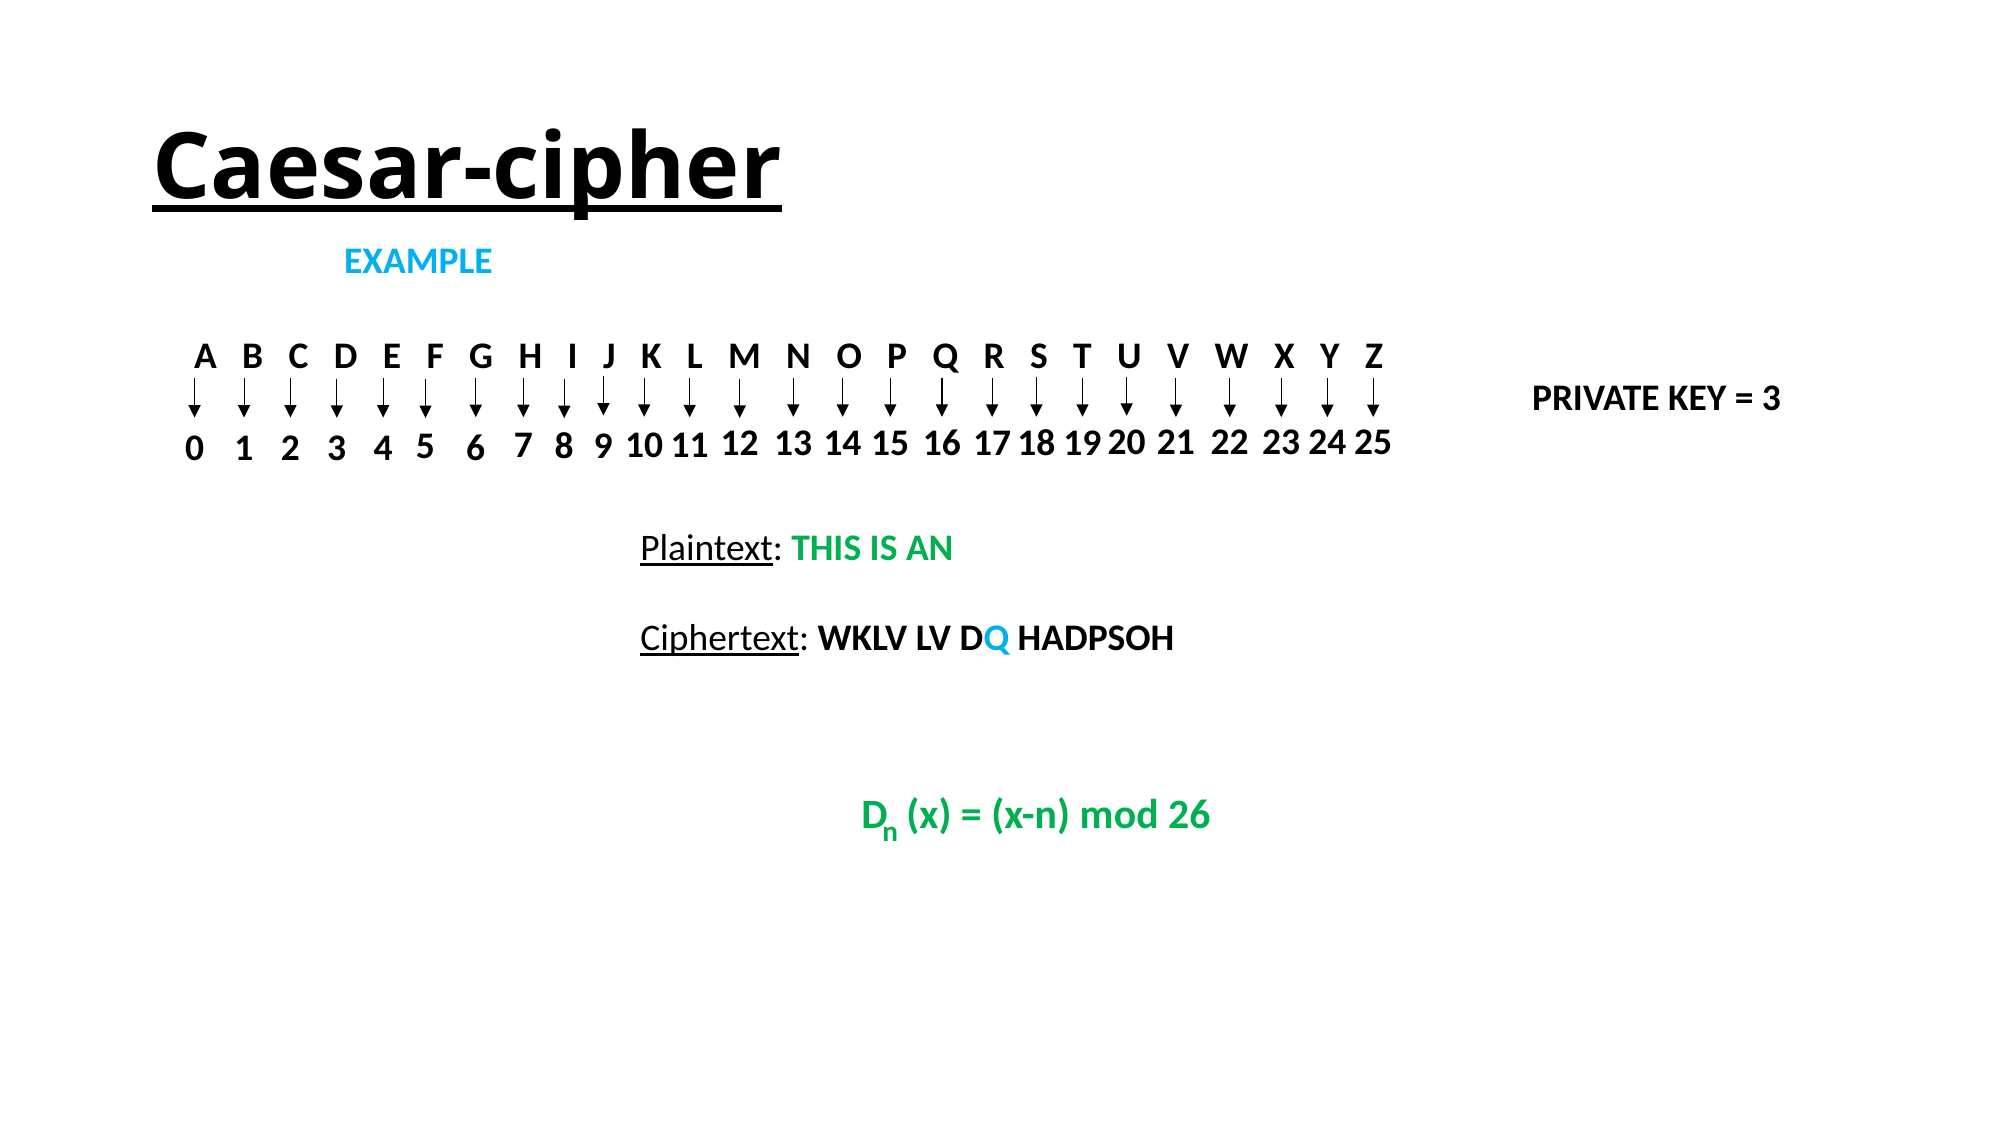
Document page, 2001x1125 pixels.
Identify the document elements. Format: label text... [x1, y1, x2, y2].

text_box 14 [808, 410, 856, 471]
text_box 9 [578, 413, 628, 474]
text_box 3 [312, 416, 358, 476]
text_box 15 [856, 410, 908, 471]
text_box D (x) = (x-n) mod 26 [846, 779, 1226, 844]
text_box 0 [170, 415, 219, 476]
text_box 19 [1048, 410, 1117, 471]
text_box Plaintext: THIS IS AN Ciphertext: WKLV LV DQ HADPSOH [625, 515, 1190, 666]
title Caesar-cipher [137, 59, 1863, 278]
text_box 22 [1195, 409, 1247, 470]
text_box 4 [358, 415, 408, 476]
text_box n [867, 804, 914, 855]
text_box 12 [705, 410, 759, 471]
text_box 13 [759, 410, 808, 471]
text_box 17 [958, 410, 1002, 471]
text_box 7 [499, 412, 548, 473]
text_box 8 [539, 413, 578, 474]
text_box A B C D E F G H I J K L M N O P Q R S T U V W X Y Z [136, 189, 1401, 474]
text_box 20 [1092, 409, 1142, 470]
text_box 24 [1293, 409, 1339, 470]
text_box 25 [1339, 409, 1408, 470]
text_box 11 [655, 413, 724, 473]
text_box 16 [908, 410, 958, 471]
text_box 1 [219, 415, 265, 476]
text_box 5 [401, 413, 450, 474]
text_box 23 [1247, 409, 1293, 470]
text_box 21 [1142, 409, 1195, 470]
text_box 10 [610, 412, 679, 473]
text_box 18 [1002, 410, 1048, 471]
text_box 2 [265, 415, 315, 476]
text_box PRIVATE KEY = 3 [1517, 365, 1805, 426]
text_box 6 [451, 415, 501, 475]
